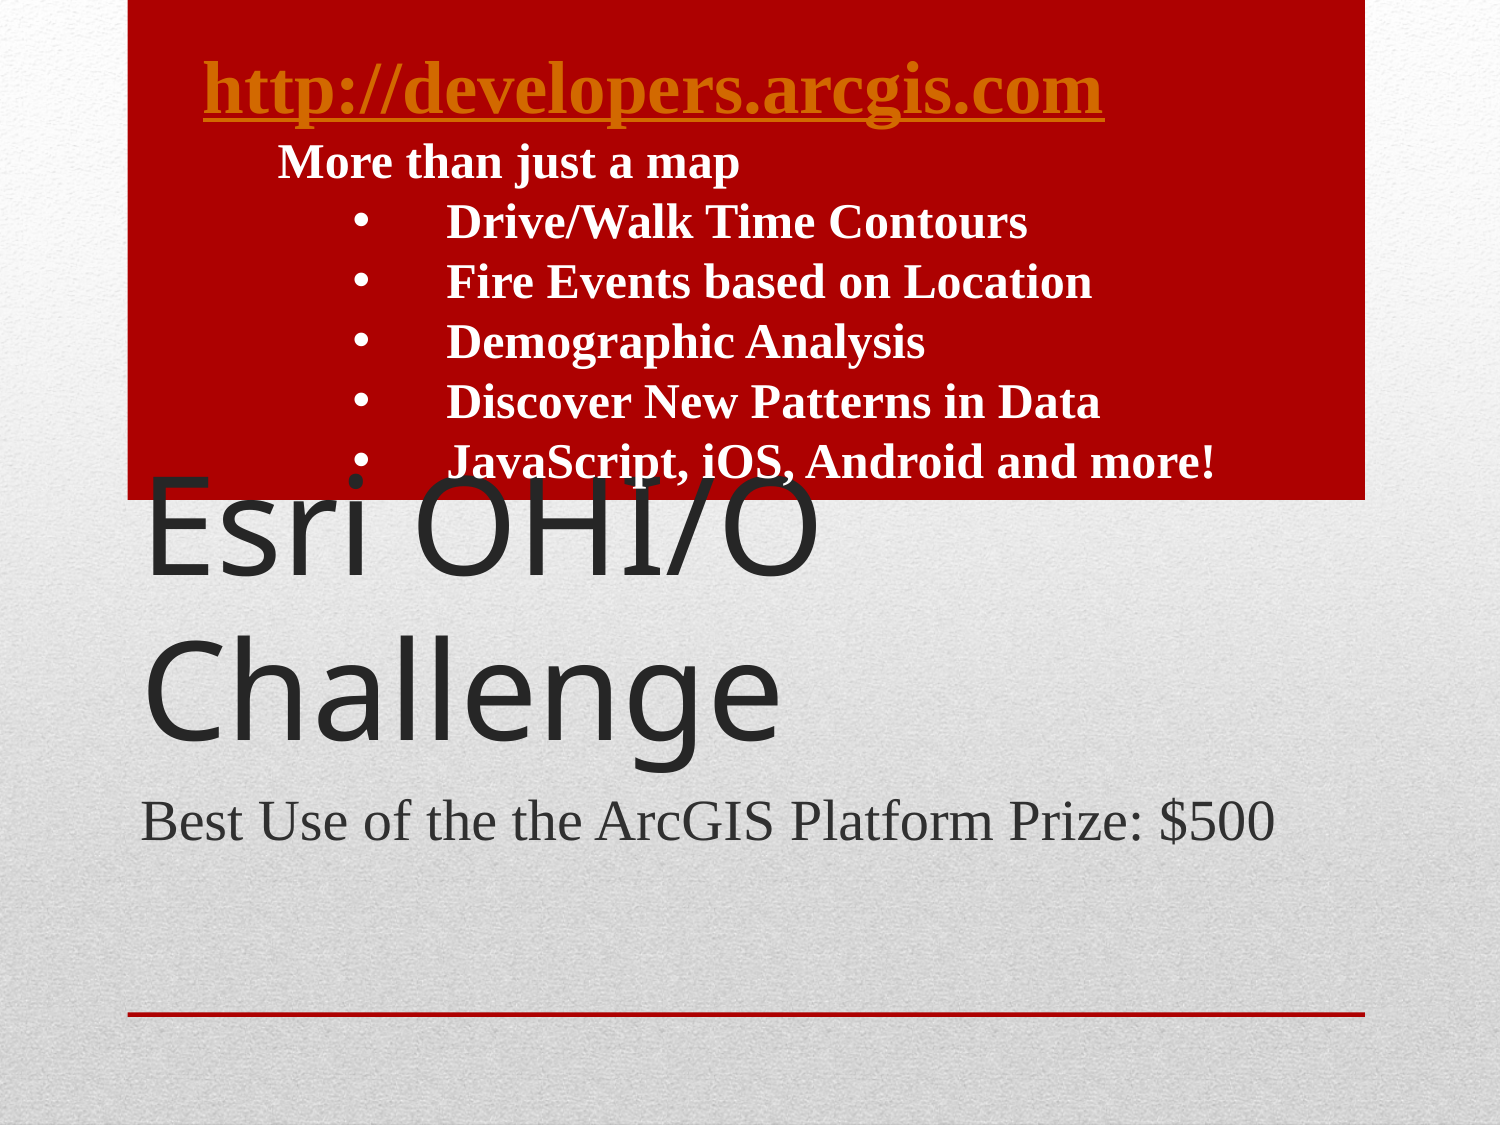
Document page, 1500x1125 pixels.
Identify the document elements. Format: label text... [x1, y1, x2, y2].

text_box http://developers.arcgis.com More than just a map Drive/Walk Time Contours Fire Events based on Location Demographic Analysis Discover New Patterns in Data JavaScript, iOS, Android and more! [187, 31, 1232, 737]
title Esri OHI/O Challenge [125, 525, 1363, 775]
subtitle Best Use of the the ArcGIS Platform Prize: $500 [125, 774, 1341, 938]
